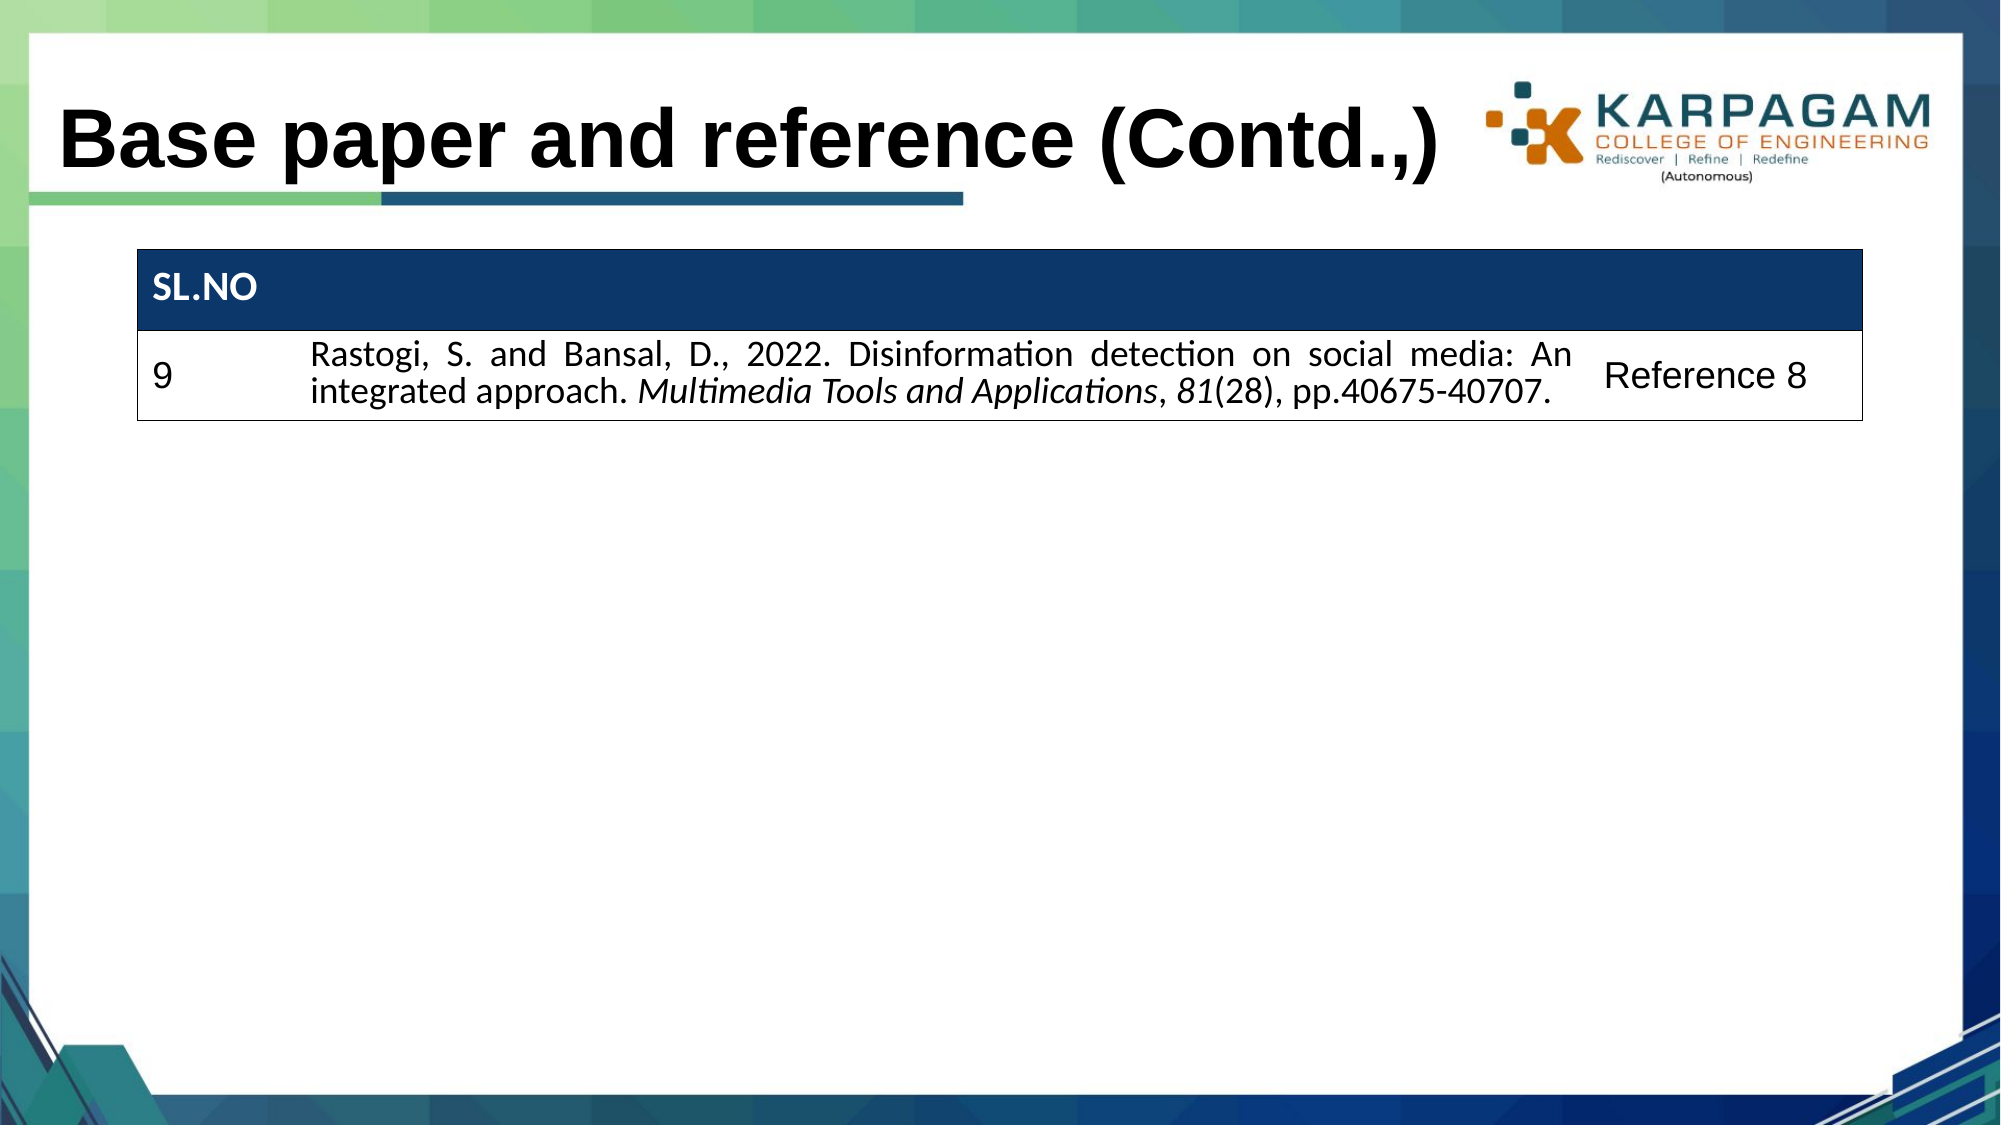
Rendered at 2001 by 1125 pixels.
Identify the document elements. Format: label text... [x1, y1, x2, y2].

slide_number [1412, 1042, 1863, 1103]
slide_number [137, 1042, 588, 1103]
table_cell Rastogi, S. and Bansal, D., 2022. Disinformation detection on social media: An integrated approach. Multimedia Tools and Applications, 81(28), pp.40675-40707. [295, 331, 1589, 420]
table_cell 9 [138, 331, 295, 420]
table_header SL.NO [138, 250, 295, 330]
table_header [1589, 250, 1862, 330]
picture [0, 0, 2001, 1125]
title Base paper and reference (Contd.,) [43, 31, 1769, 250]
table_header [295, 250, 1589, 330]
table_cell Reference 8 [1589, 331, 1862, 420]
